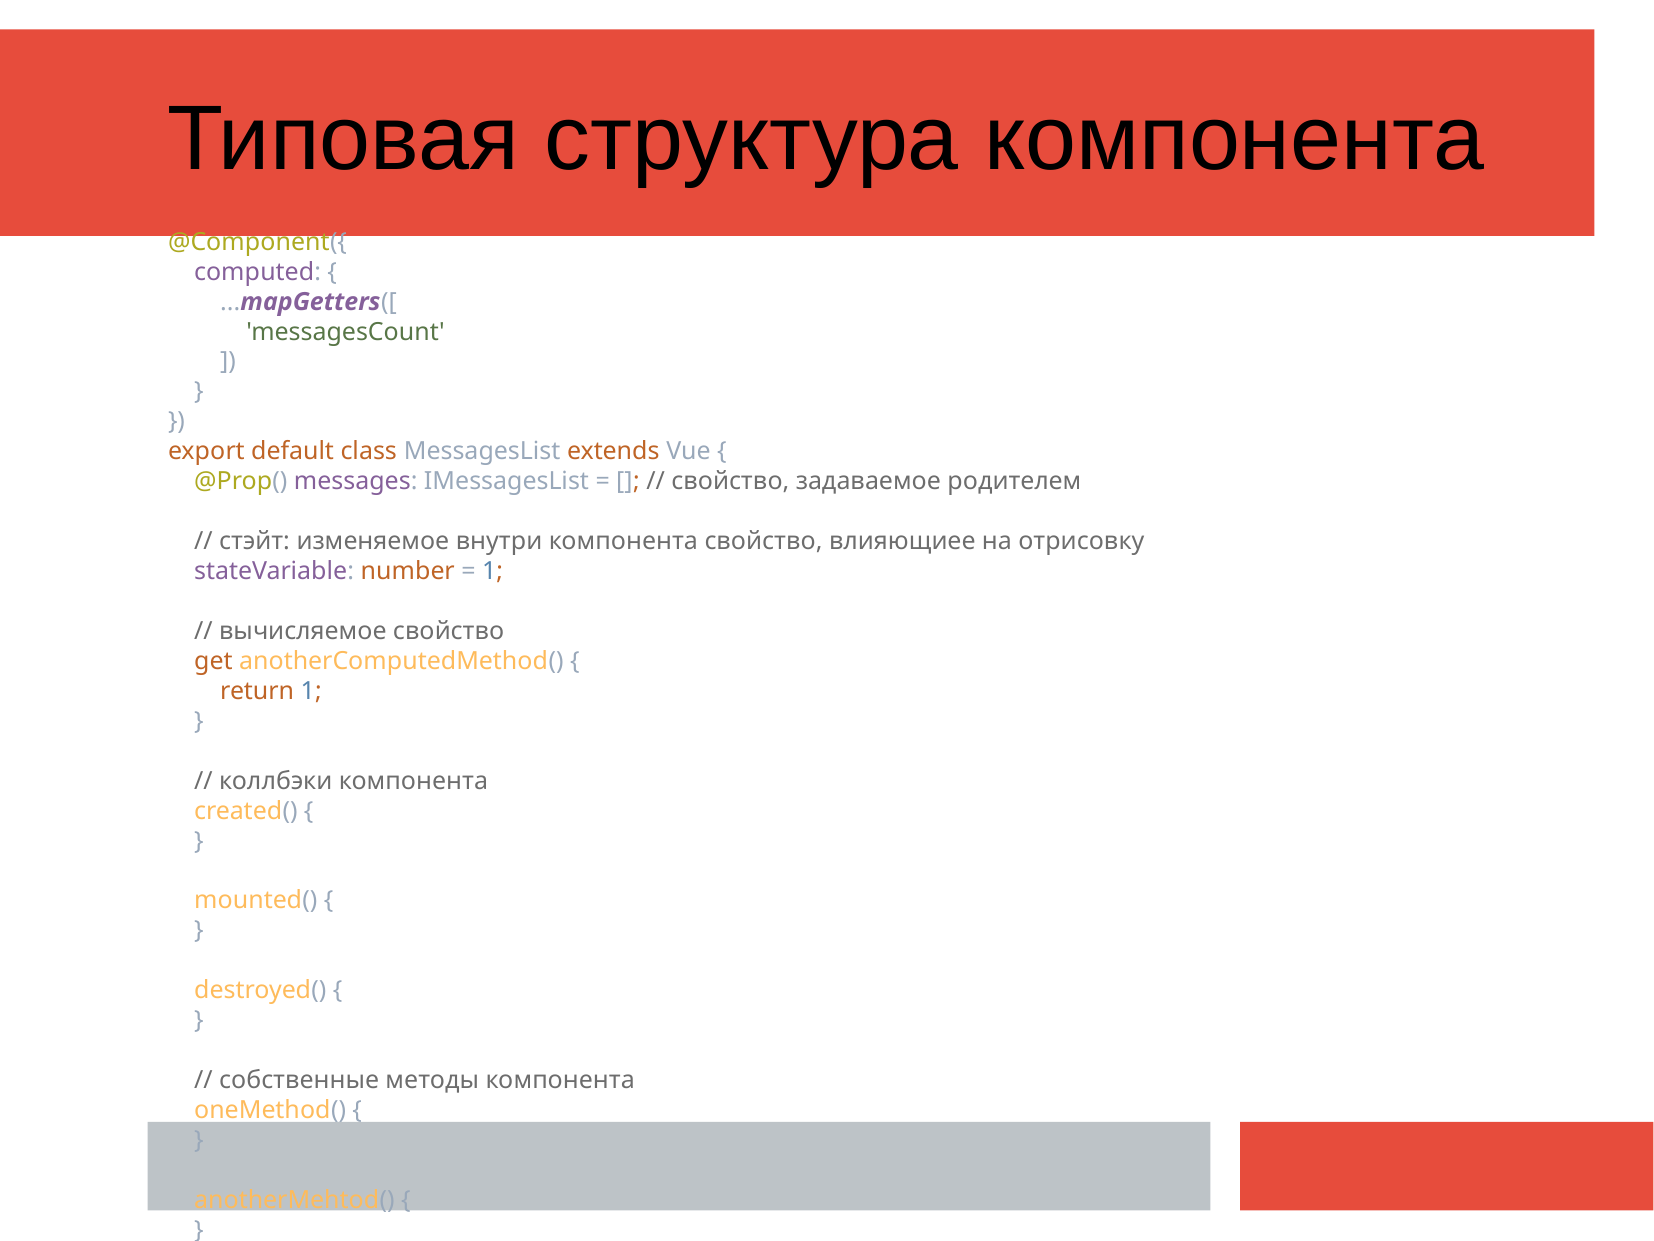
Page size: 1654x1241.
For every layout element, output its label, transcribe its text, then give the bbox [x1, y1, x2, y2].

text_box @Component({ computed: { ...mapGetters([ 'messagesCount' ]) } }) export default class MessagesList extends Vue { @Prop() messages: IMessagesList = []; // свойство, задаваемое родителем // стэйт: изменяемое внутри компонента свойство, влияющиее на отрисовку stateVariable: number = 1; // вычисляемое свойство get anotherComputedMethod() { return 1; } // коллбэки компонента created() { } mounted() { } destroyed() { } // собственные методы компонента oneMethod() { } anotherMehtod() { } } [168, 236, 1654, 1241]
text_box Типовая структура компонента [58, 58, 1595, 207]
